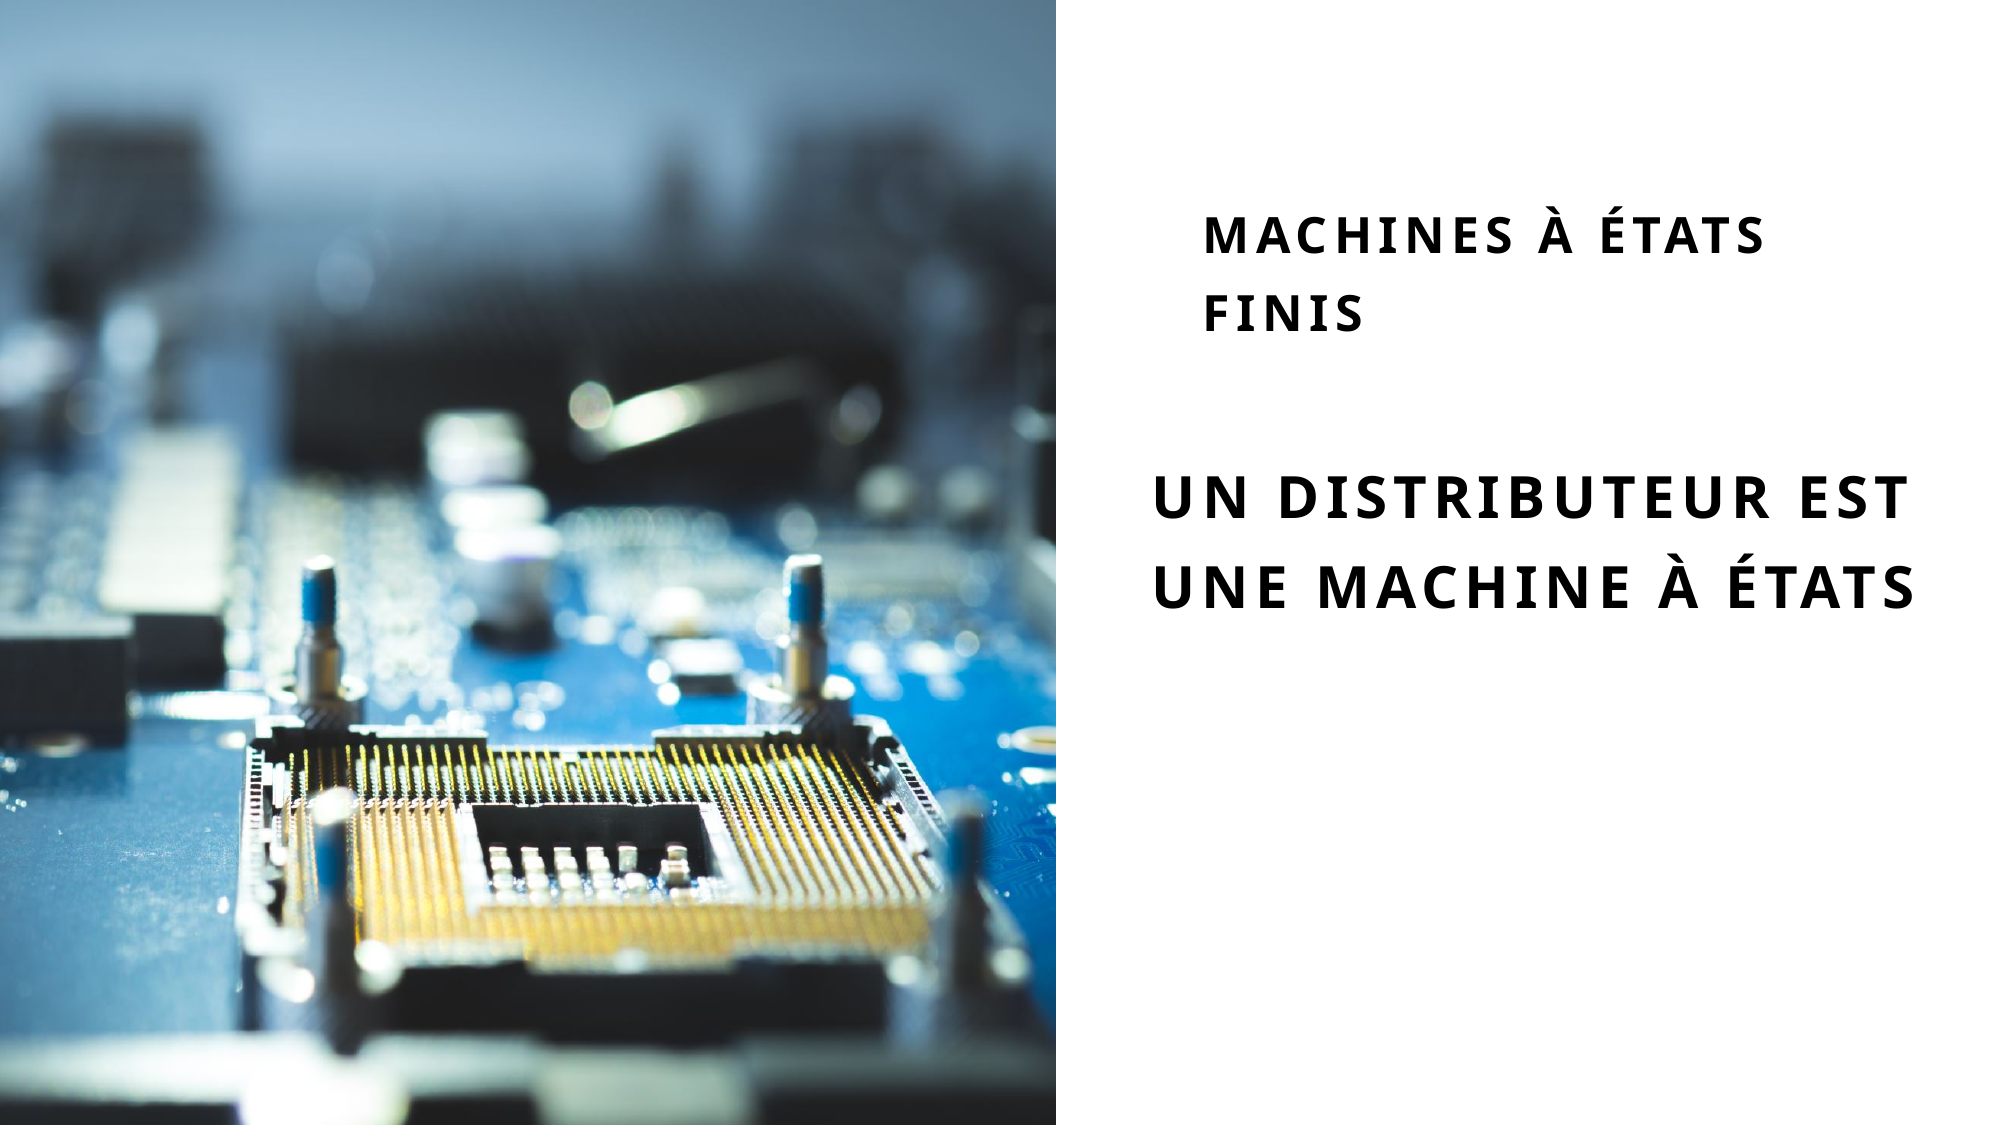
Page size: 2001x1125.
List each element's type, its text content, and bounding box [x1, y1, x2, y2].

list Machines à états finis [1188, 177, 1938, 306]
text_box Un distributeur est une machine à états [1110, 431, 1957, 636]
picture [0, 0, 1056, 1125]
picture [1047, 803, 1056, 817]
picture [1045, 786, 1056, 800]
